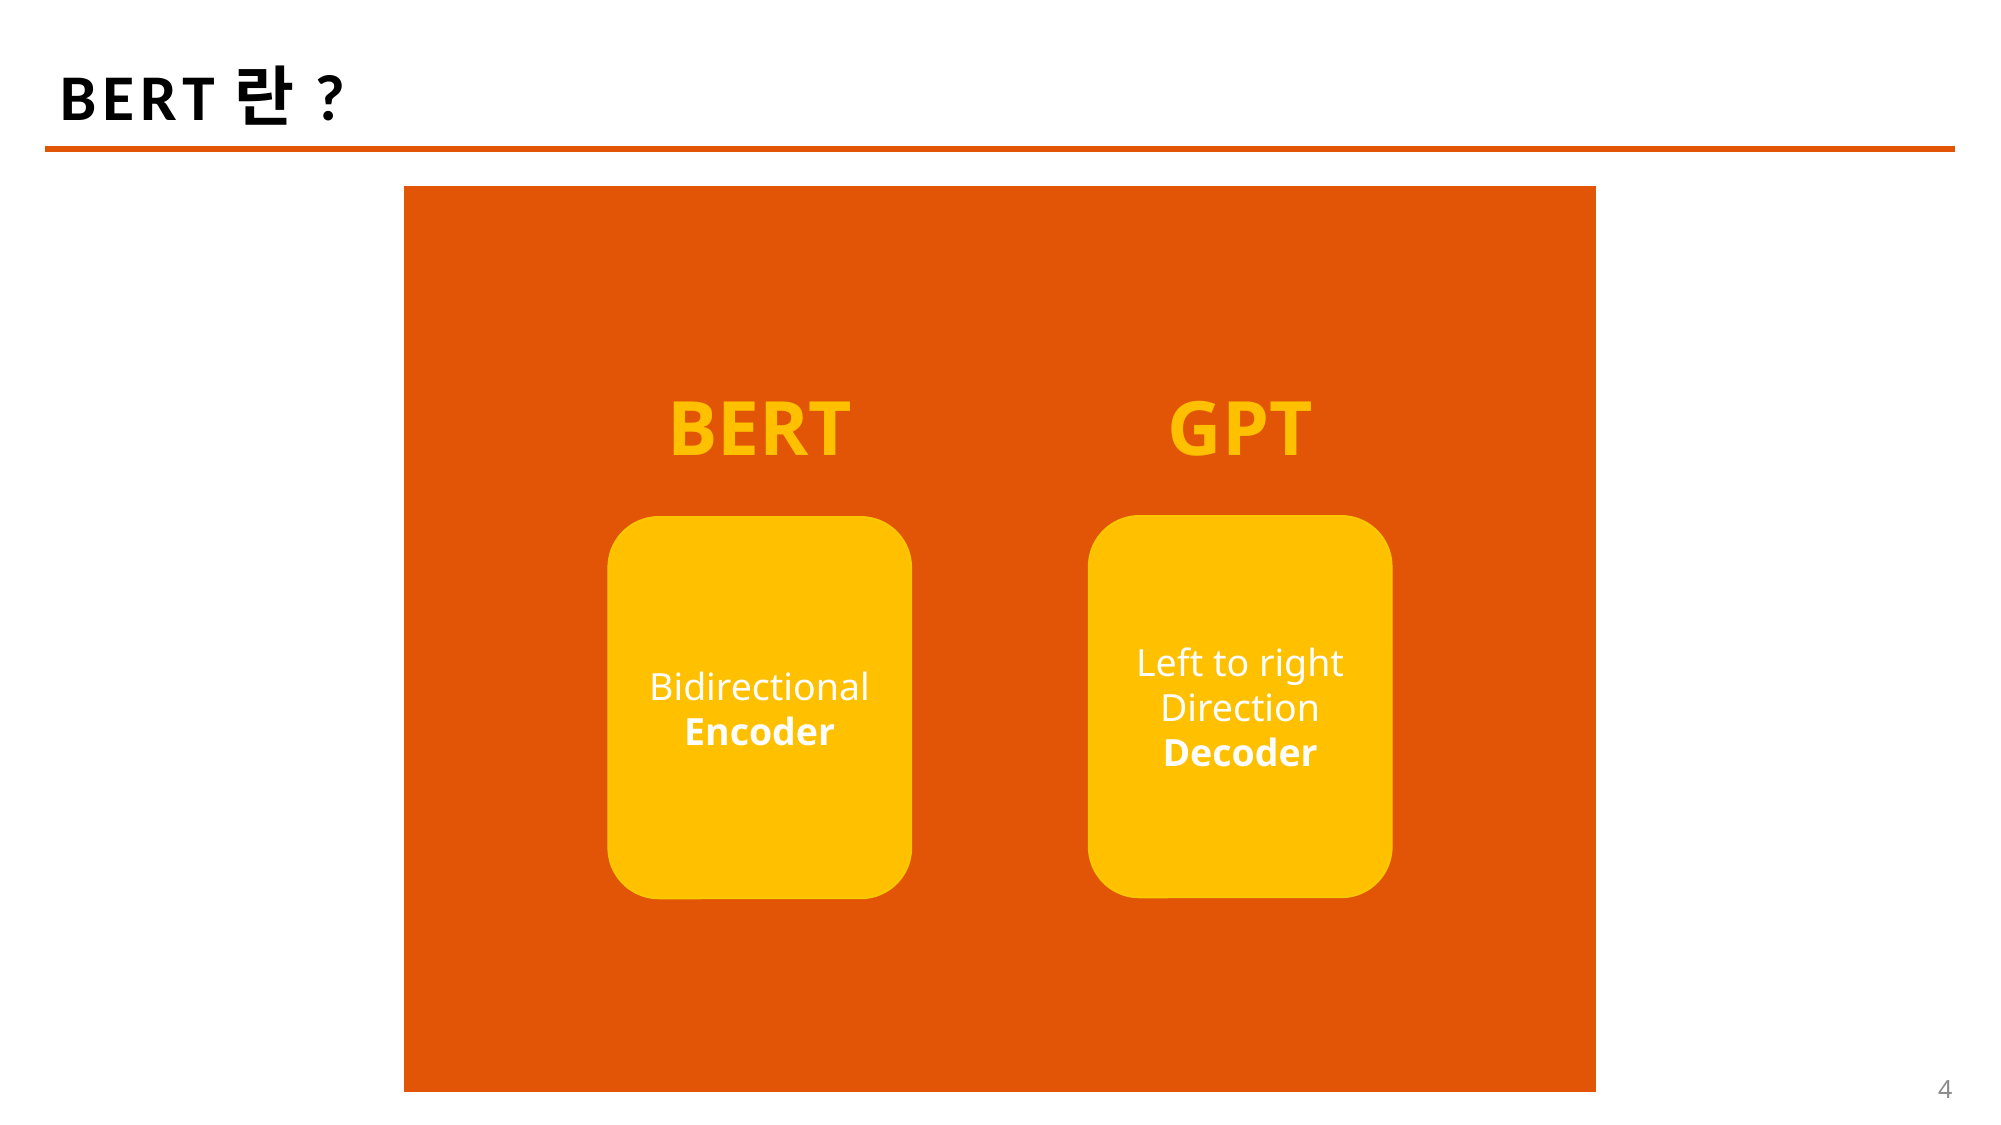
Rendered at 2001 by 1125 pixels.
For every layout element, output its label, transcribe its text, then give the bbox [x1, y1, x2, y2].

text_box Left to right Direction Decoder [1087, 515, 1393, 899]
text_box BERT [652, 373, 868, 478]
text_box Bidirectional Encoder [607, 516, 913, 900]
slide_number 4 [1894, 1061, 1968, 1121]
text_box GPT [1152, 373, 1328, 478]
text_box [404, 186, 1596, 1092]
title BERT란? [44, 47, 1956, 142]
